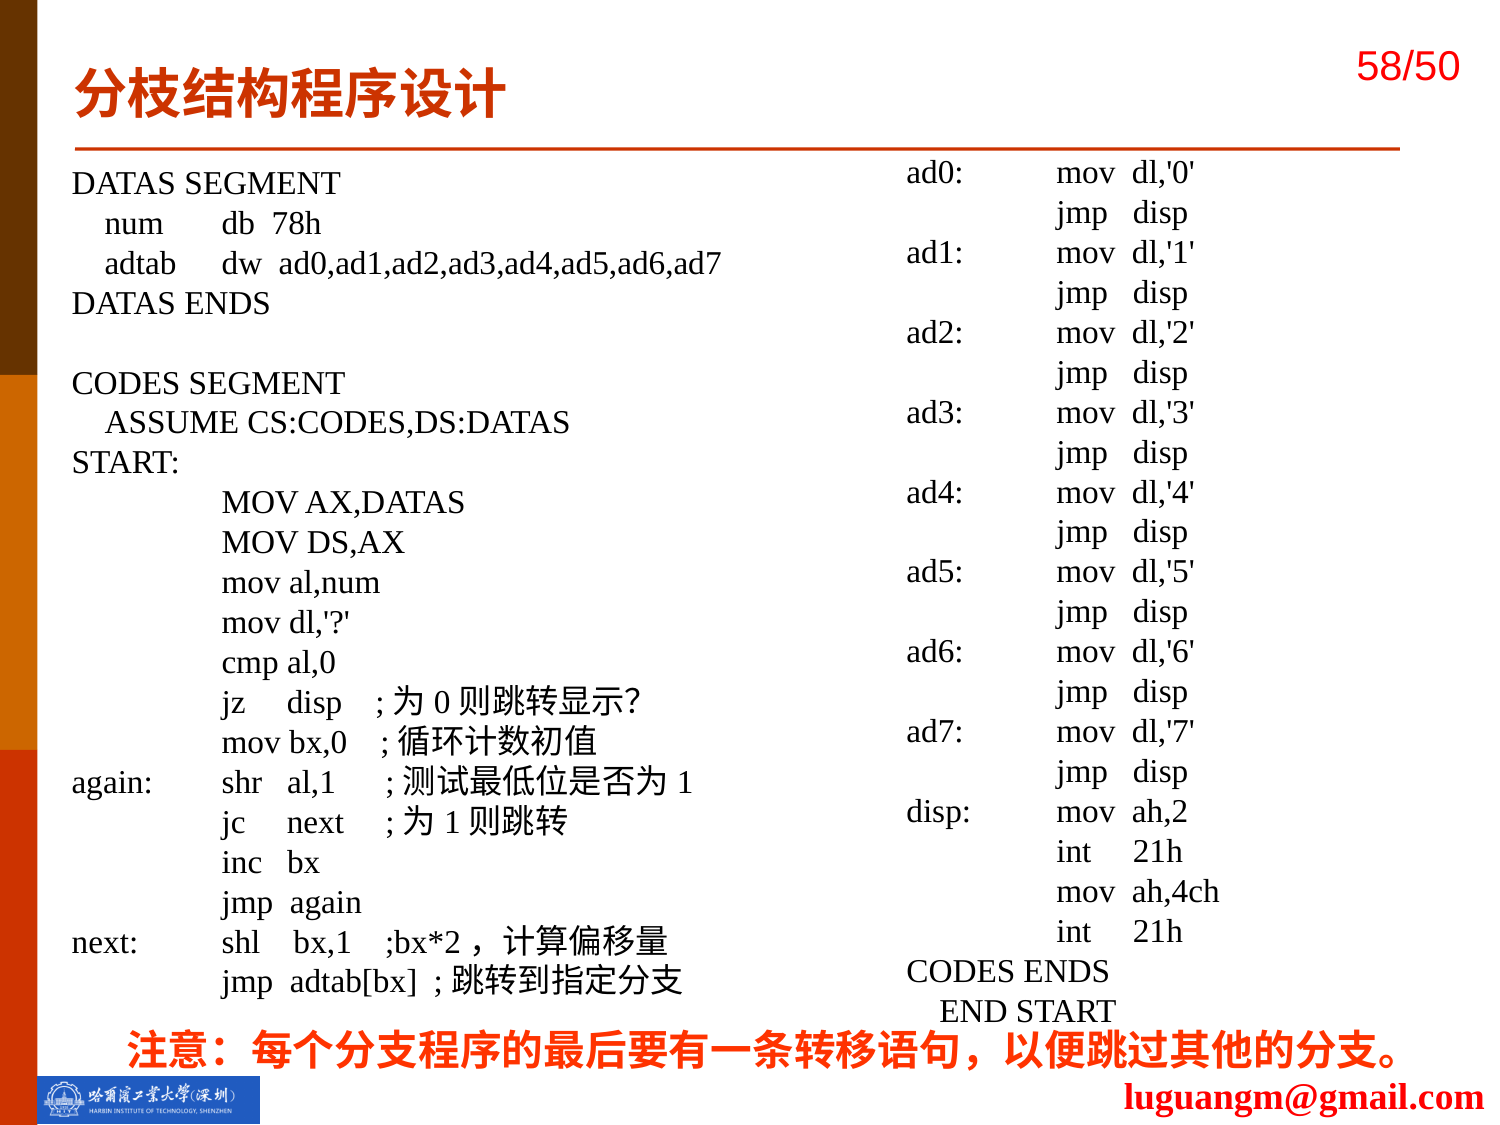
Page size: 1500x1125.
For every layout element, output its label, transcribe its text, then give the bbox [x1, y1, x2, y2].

text_box 注意：每个分支程序的最后要有一条转移语句，以便跳过其他的分支。 [111, 1016, 1411, 1082]
text_box ad0: mov dl,'0' jmp disp ad1: mov dl,'1' jmp disp ad2: mov dl,'2' jmp disp ad3: mov dl,'3' jmp disp ad4: mov dl,'4' jmp disp ad5: mov dl,'5' jmp disp ad6: mov dl,'6' jmp disp ad7: mov dl,'7' jmp disp disp: mov ah,2 int 21h mov ah,4ch int 21h CODES ENDS END START [891, 143, 1434, 1037]
text_box 分枝结构程序设计 [58, 52, 1108, 132]
picture [37, 1076, 260, 1124]
text_box DATAS SEGMENT num db 78h adtab dw ad0,ad1,ad2,ad3,ad4,ad5,ad6,ad7 DATAS ENDS CODES SEGMENT ASSUME CS:CODES,DS:DATAS START: MOV AX,DATAS MOV DS,AX mov al,num mov dl,'?' cmp al,0 jz disp ;为0则跳转显示？ mov bx,0 ;循环计数初值 again: shr al,1 ;测试最低位是否为1 jc next ;为1则跳转 inc bx jmp again next: shl bx,1 ;bx*2，计算偏移量 jmp adtab[bx] ;跳转到指定分支 [56, 153, 786, 1007]
